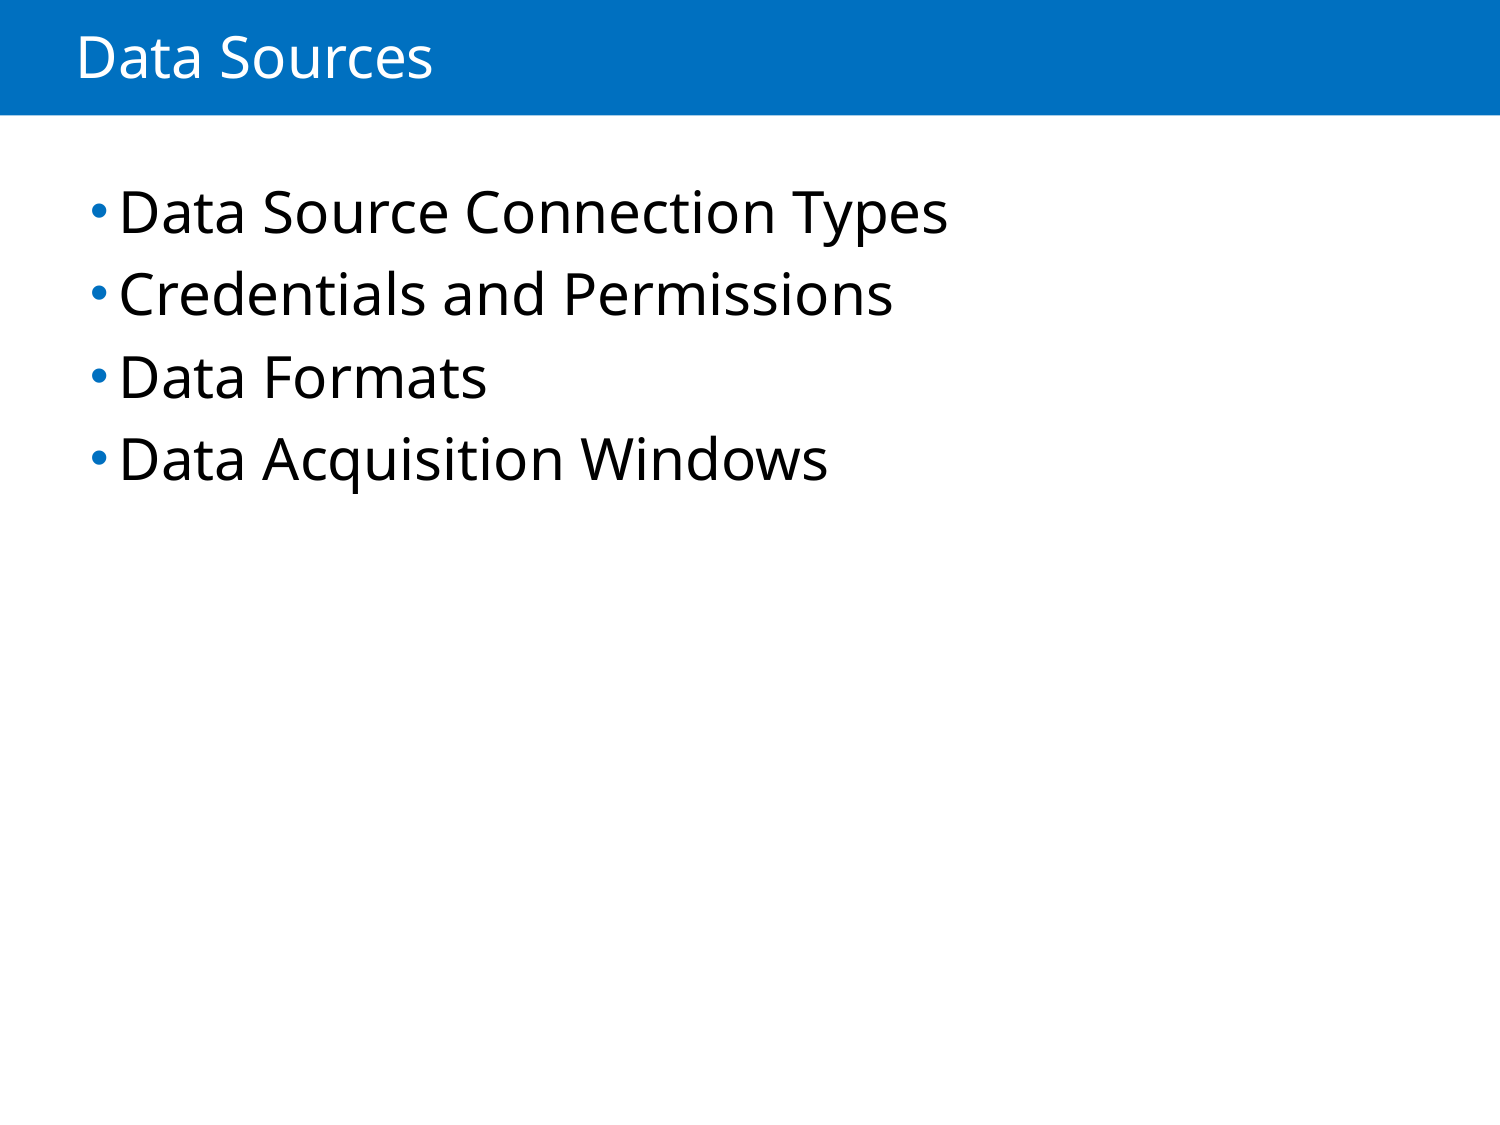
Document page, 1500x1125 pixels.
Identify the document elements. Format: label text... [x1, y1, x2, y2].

text_box Data Source Connection Types Credentials and Permissions Data Formats Data Acquisition Windows [75, 167, 1408, 1012]
title Data Sources [75, 0, 1351, 122]
